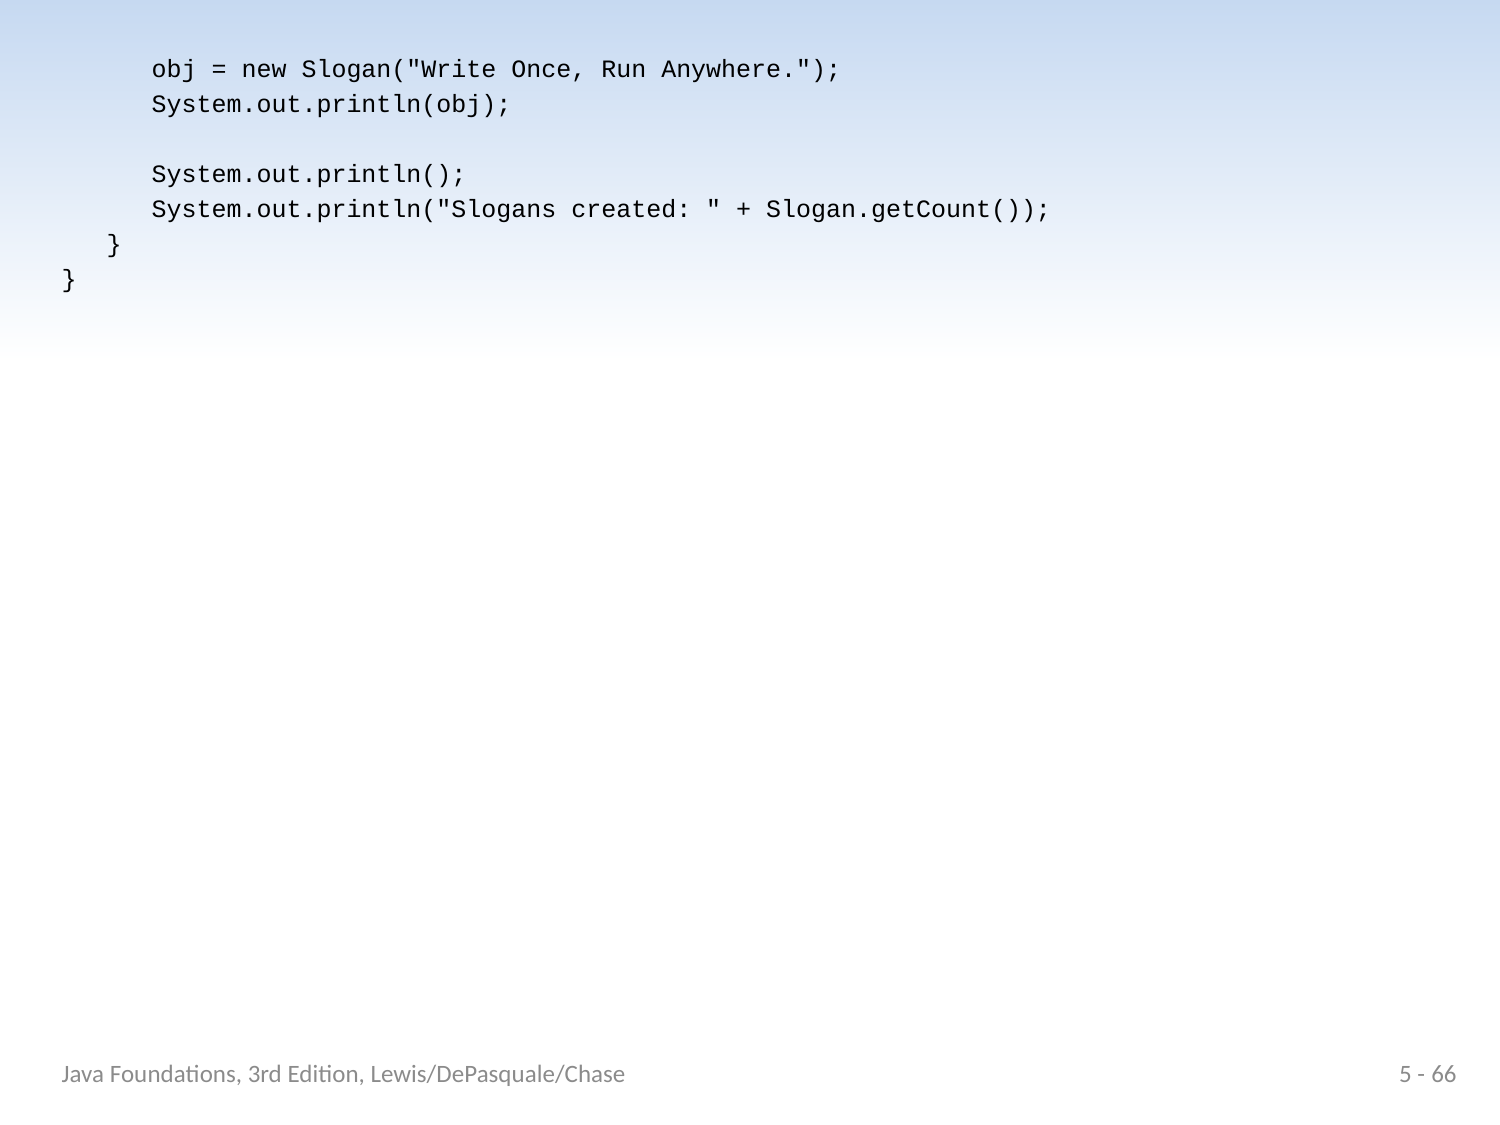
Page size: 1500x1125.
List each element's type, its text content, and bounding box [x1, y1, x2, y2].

footer Java Foundations, 3rd Edition, Lewis/DePasquale/Chase [46, 1042, 1121, 1103]
slide_number 5 - 66 [1121, 1042, 1472, 1103]
list obj = new Slogan("Write Once, Run Anywhere."); System.out.println(obj); System.out.println(); System.out.println("Slogans created: " + Slogan.getCount()); } } [46, 45, 1473, 1043]
